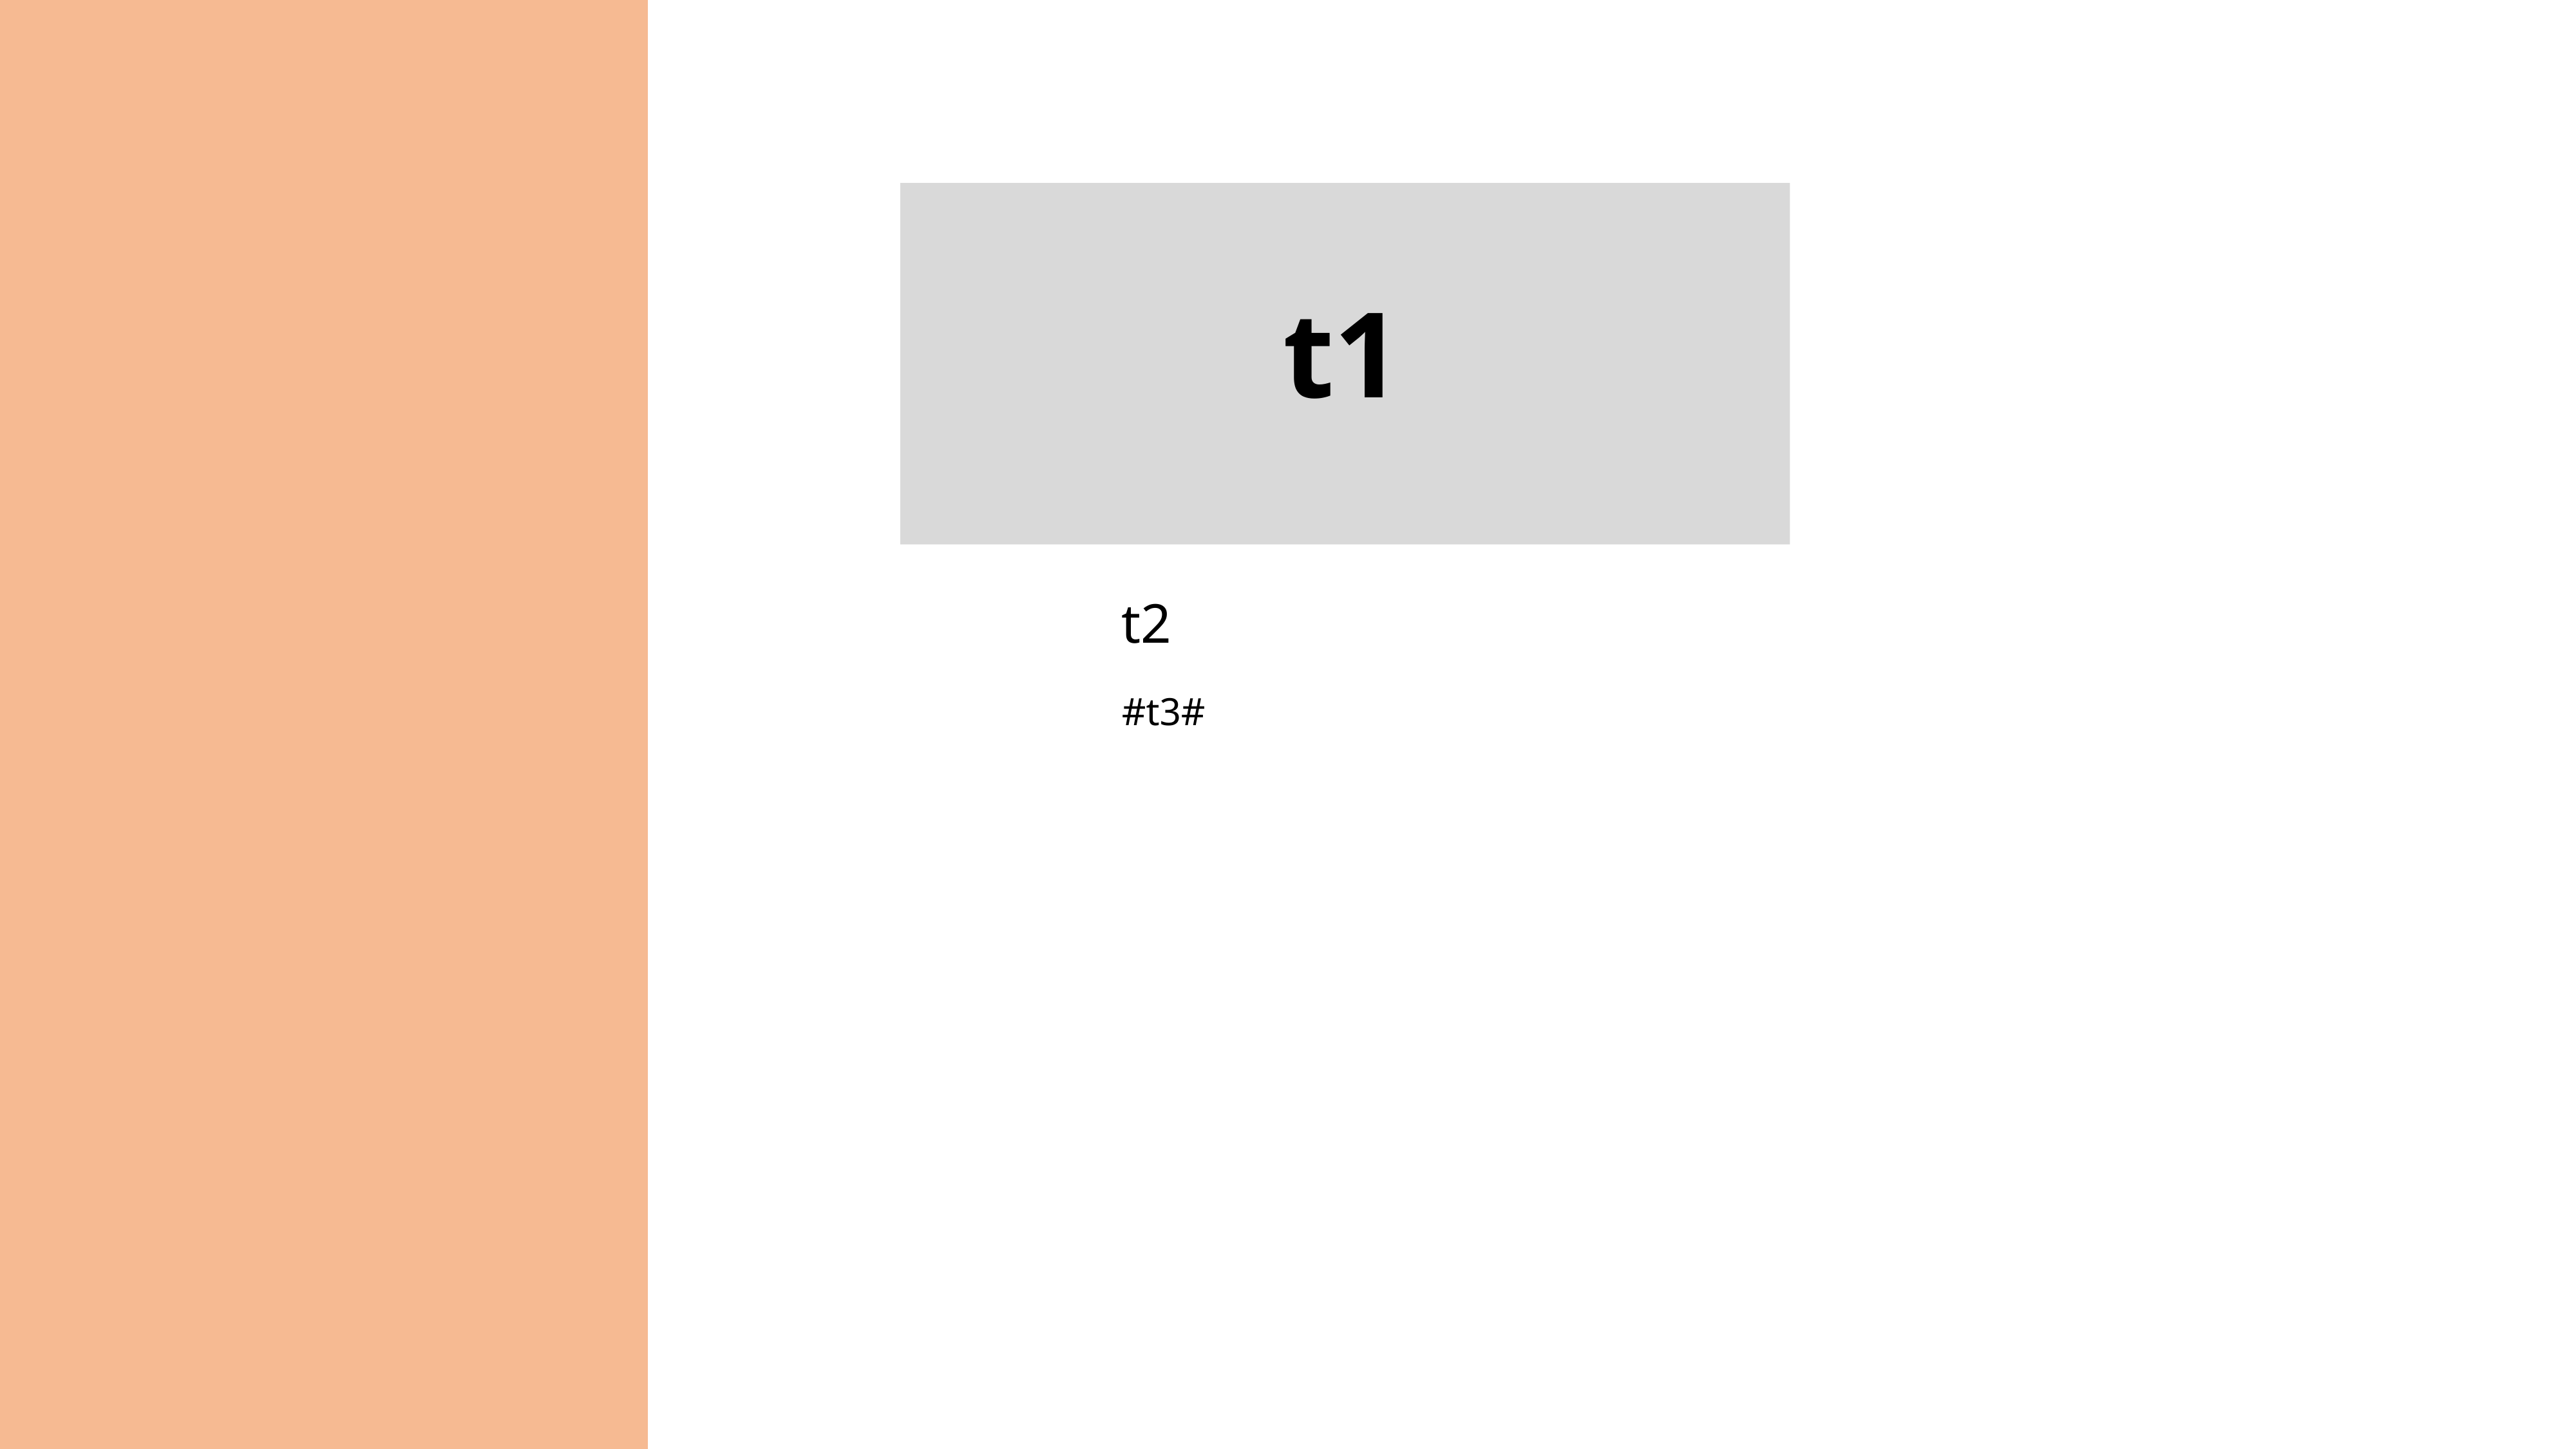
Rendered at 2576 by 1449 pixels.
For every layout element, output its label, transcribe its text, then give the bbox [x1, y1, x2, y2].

text_box #t3# [1112, 660, 2508, 1365]
text_box [1059, 182, 1790, 545]
picture [154, 84, 1059, 1365]
text_box t2 [1112, 597, 2476, 659]
text_box [0, 0, 649, 1449]
text_box t1 [1059, 302, 1644, 426]
